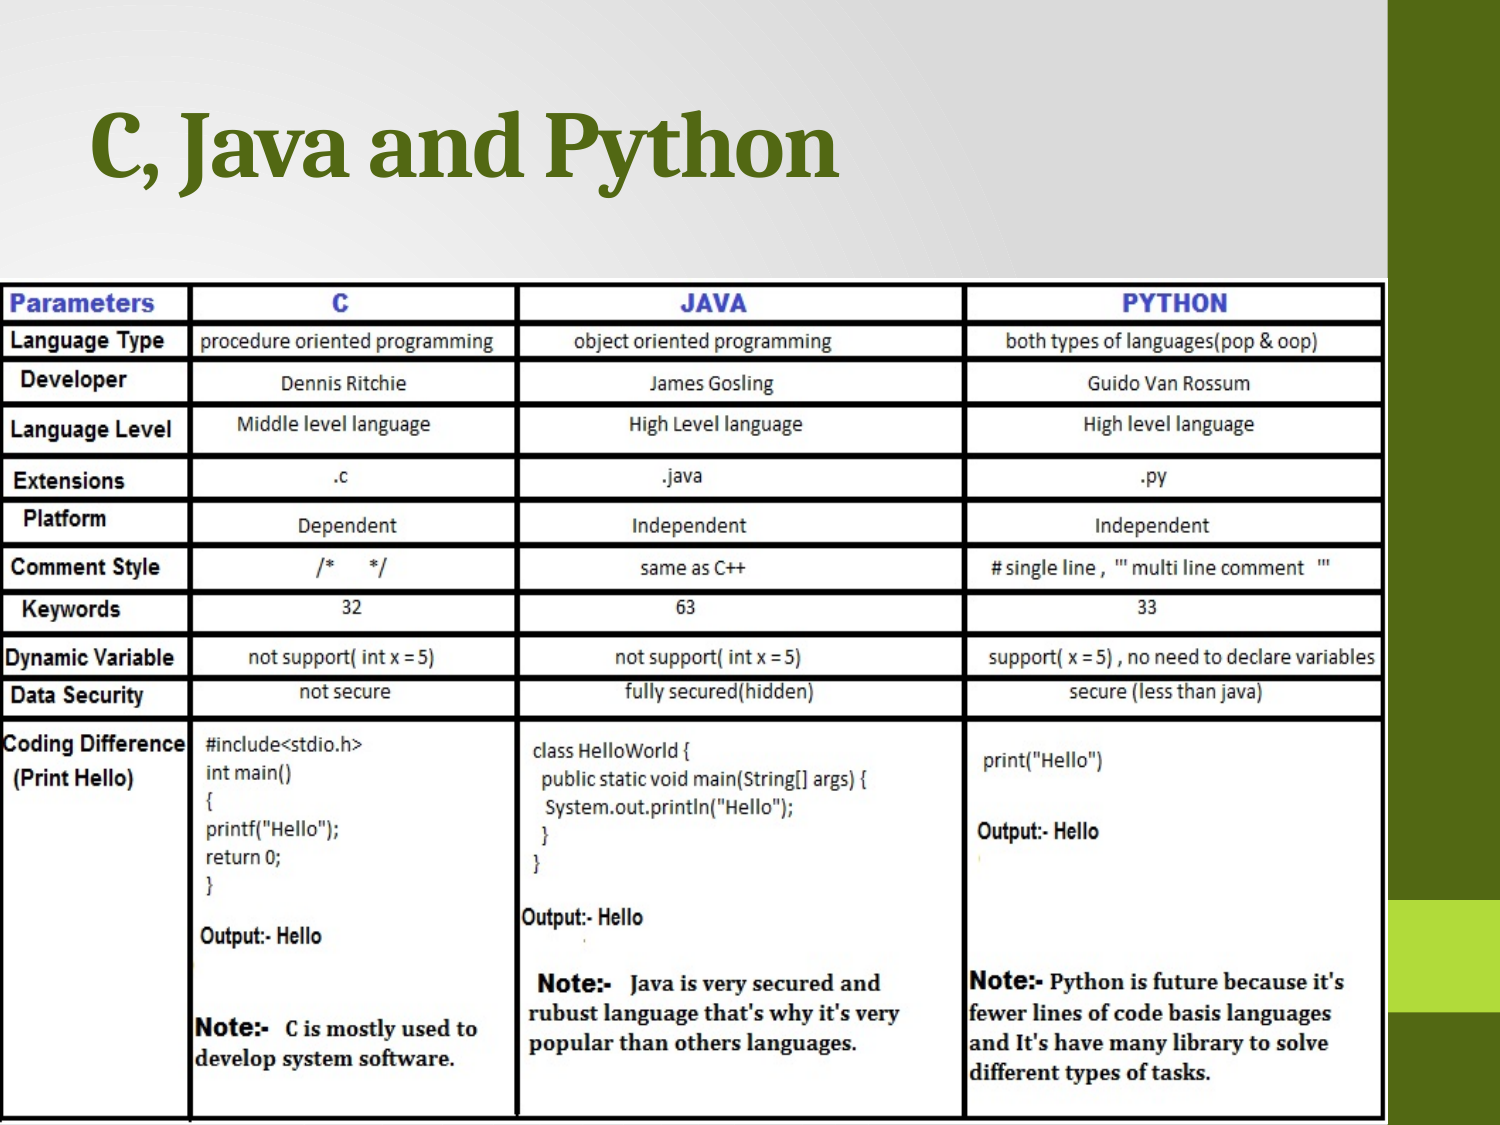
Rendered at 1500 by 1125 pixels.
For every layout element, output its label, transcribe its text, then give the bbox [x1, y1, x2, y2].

title C, Java and Python [75, 45, 1325, 233]
picture [0, 277, 1388, 1124]
